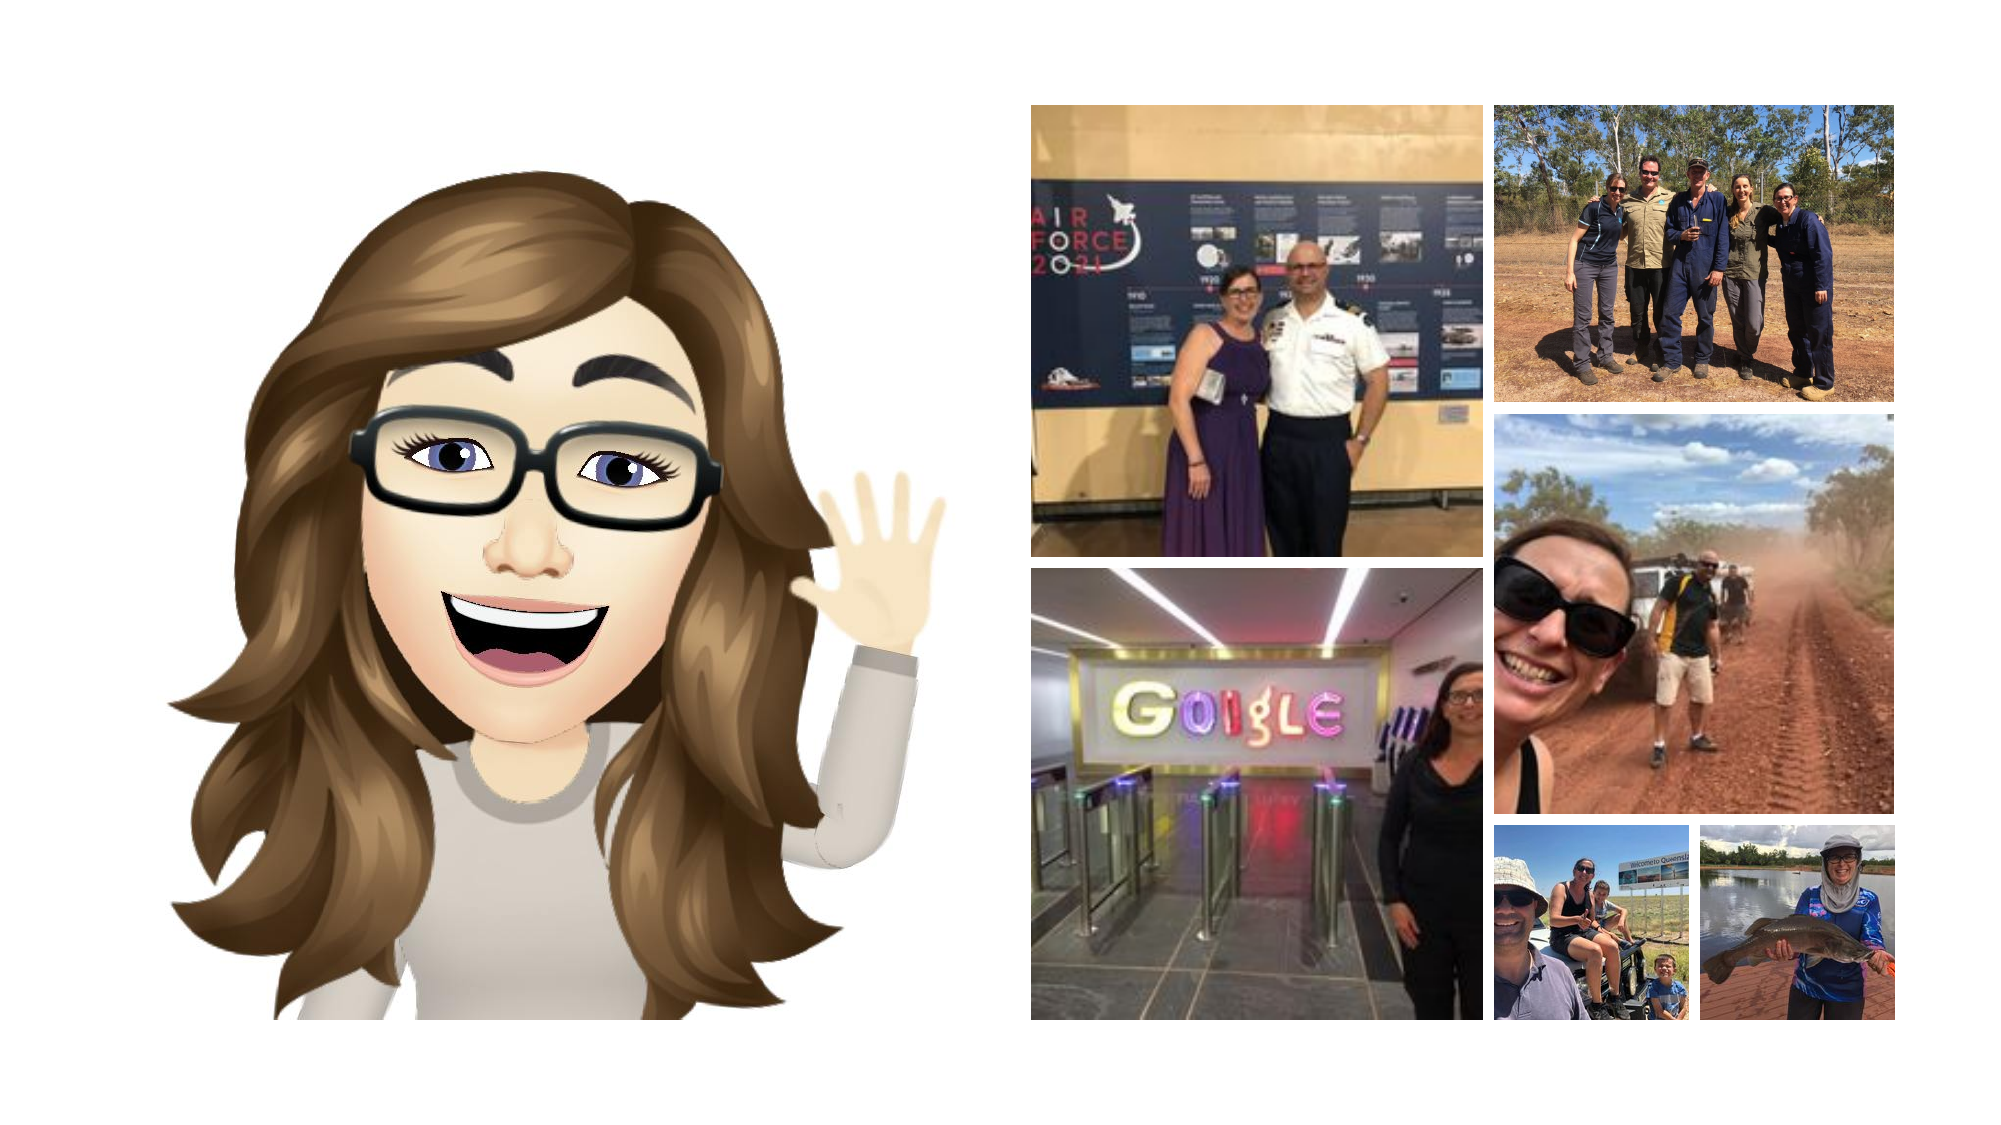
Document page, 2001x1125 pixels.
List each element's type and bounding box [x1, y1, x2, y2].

picture [1700, 825, 1895, 1020]
picture [1494, 414, 1894, 814]
picture [1494, 105, 1894, 403]
picture [1031, 105, 1483, 557]
picture [1031, 568, 1483, 1020]
picture [1494, 825, 1689, 1020]
picture [105, 105, 1020, 1020]
